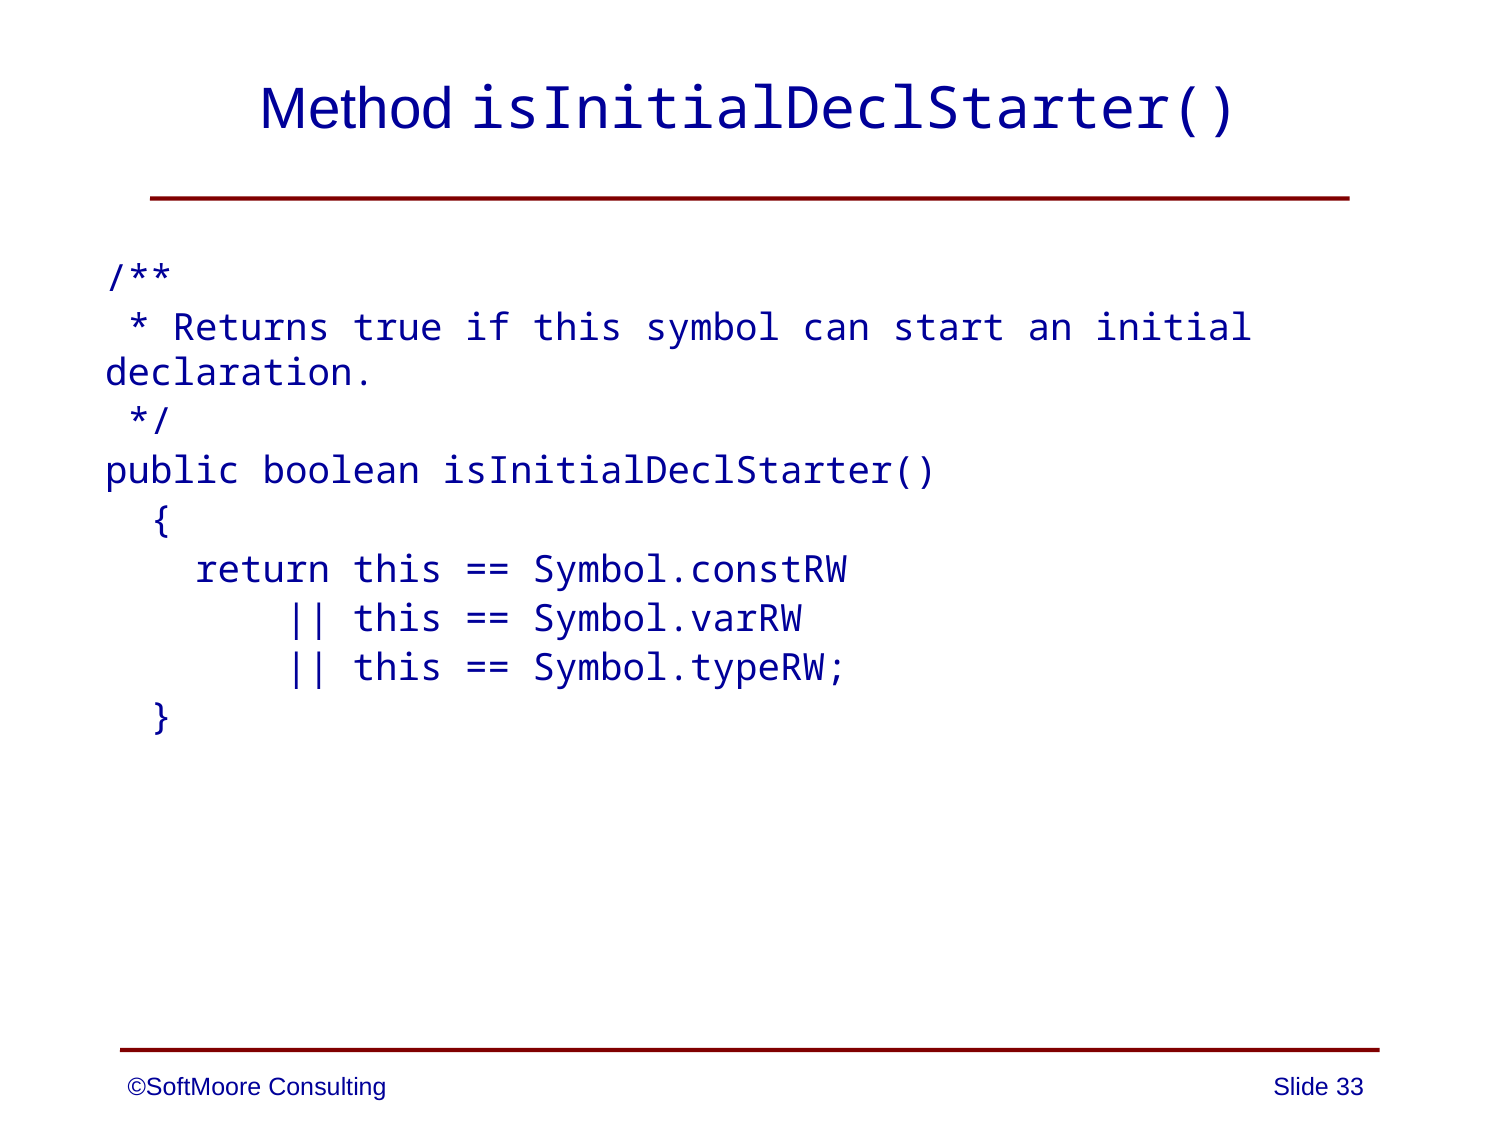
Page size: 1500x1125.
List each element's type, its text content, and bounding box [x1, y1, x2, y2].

footer ©SoftMoore Consulting [111, 1061, 563, 1109]
title Method isInitialDeclStarter() [149, 22, 1350, 188]
slide_number Slide 33 [1078, 1061, 1380, 1109]
list /** * Returns true if this symbol can start an initial declaration. */ public boolean isInitialDeclStarter() { return this == Symbol.constRW || this == Symbol.varRW || this == Symbol.typeRW; } [74, 223, 1441, 1034]
